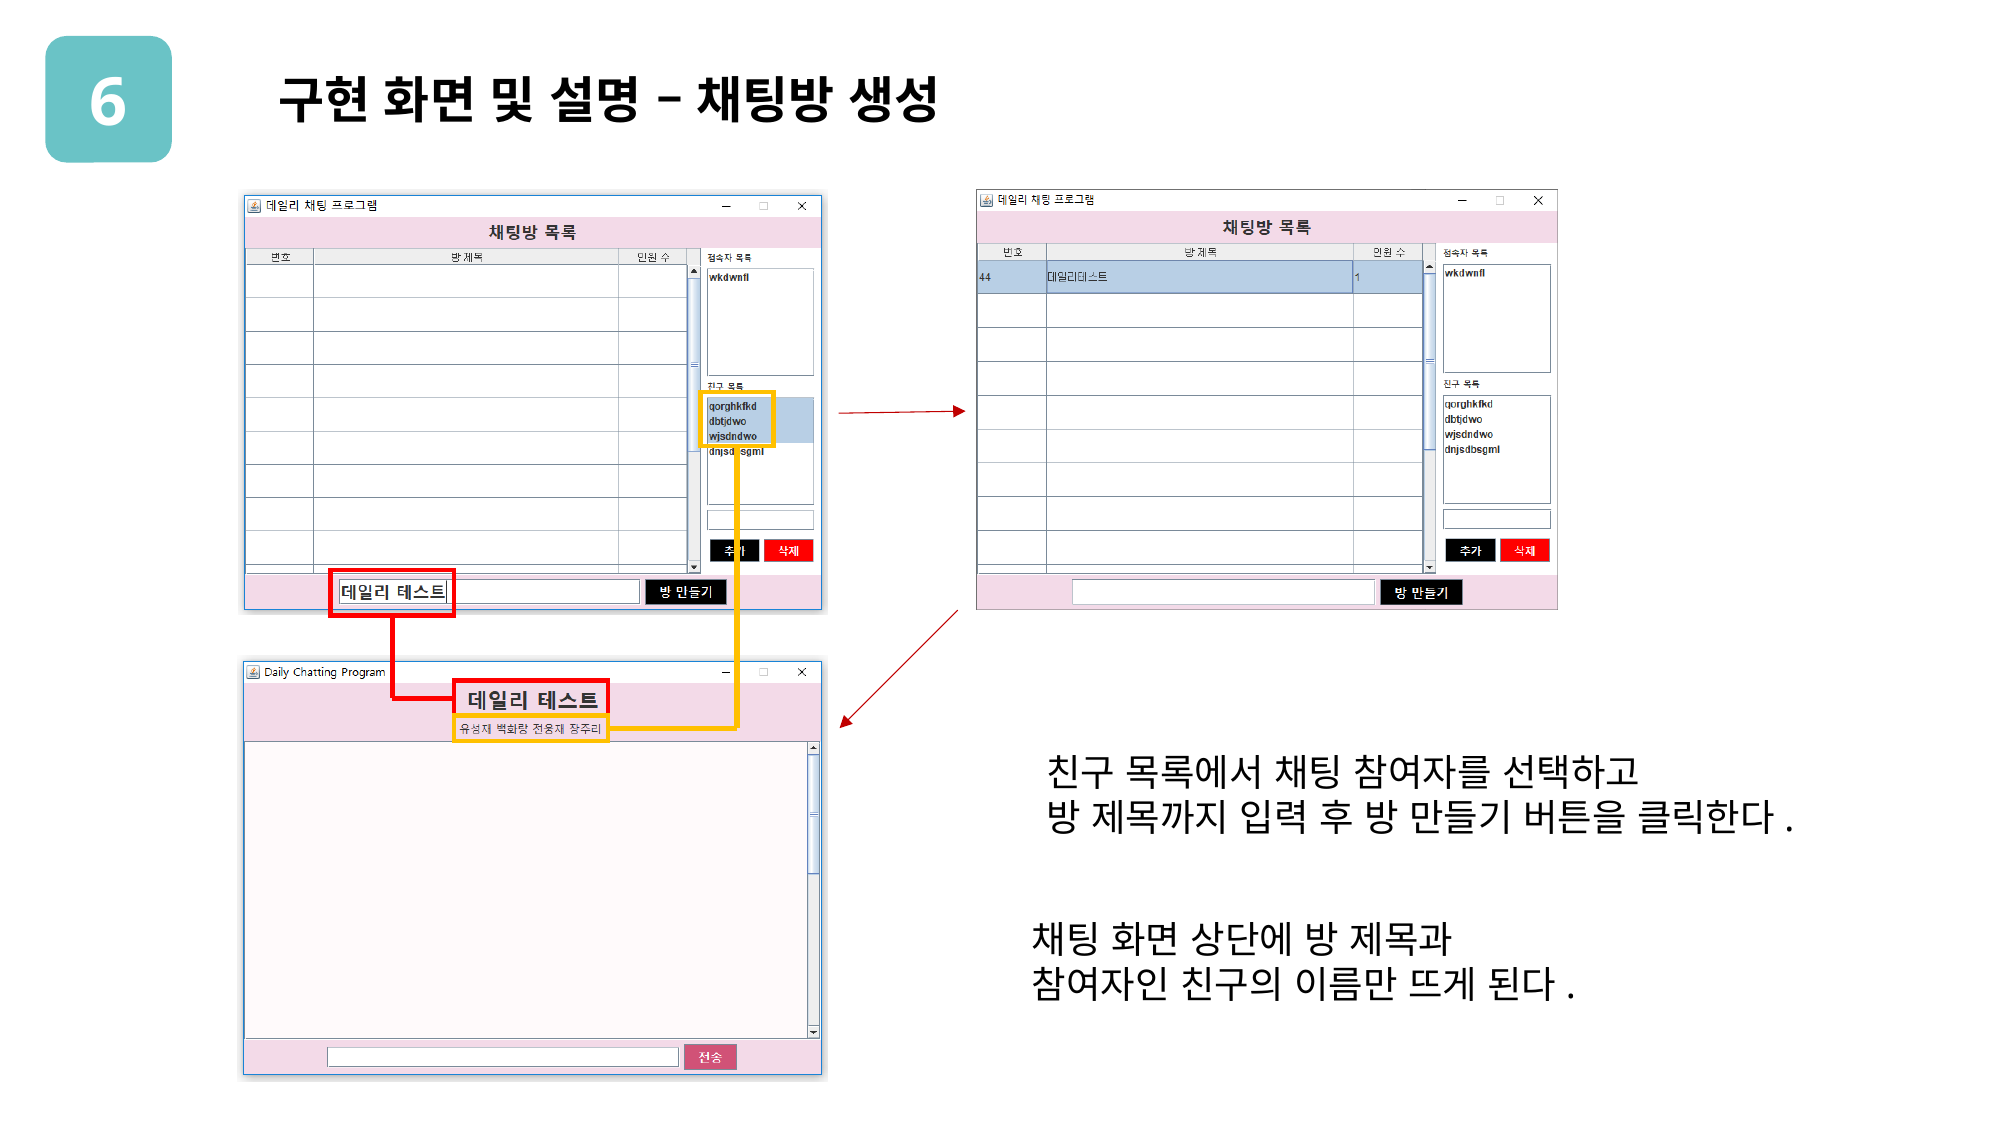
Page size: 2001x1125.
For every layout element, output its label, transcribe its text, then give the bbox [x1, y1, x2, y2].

picture [237, 189, 828, 391]
text_box 6 [44, 34, 173, 164]
picture [976, 189, 1558, 610]
text_box 구현 화면 및 설명 – 채팅방 생성 [263, 61, 957, 137]
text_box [237, 391, 1616, 1082]
text_box 친구 목록에서 채팅 참여자를 선택하고 방 제목까지 입력 후 방 만들기 버튼을 클릭한다. [1616, 741, 1810, 846]
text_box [839, 610, 958, 729]
